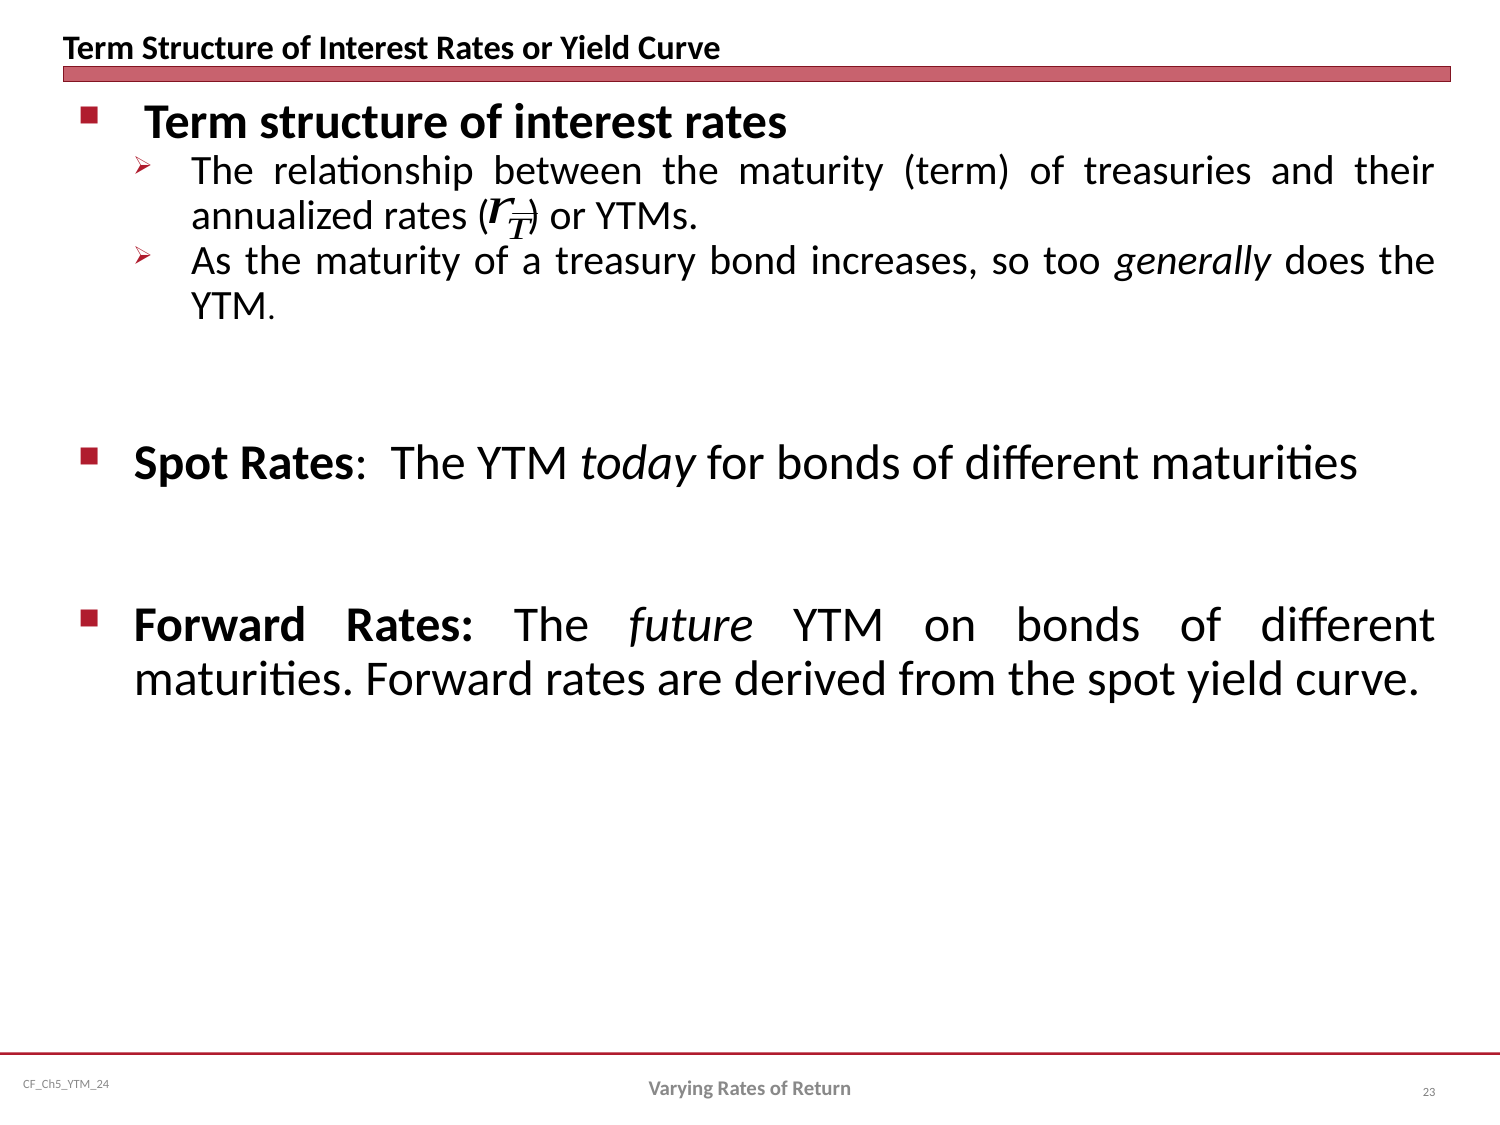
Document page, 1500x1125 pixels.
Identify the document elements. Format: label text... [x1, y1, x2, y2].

slide_number 23 [1375, 1061, 1451, 1122]
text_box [475, 169, 550, 251]
list Term structure of interest rates The relationship between the maturity (term) of treasuries and their annualized rates ( ) or YTMs. As the maturity of a treasury bond increases, so too generally does the YTM. Spot Rates: The YTM today for bonds of different maturities Forward Rates: The future YTM on bonds of different maturities. Forward rates are derived from the spot yield curve. [63, 87, 1451, 1041]
title Term Structure of Interest Rates or Yield Curve [62, 6, 1451, 67]
footer Varying Rates of Return [512, 1056, 988, 1117]
